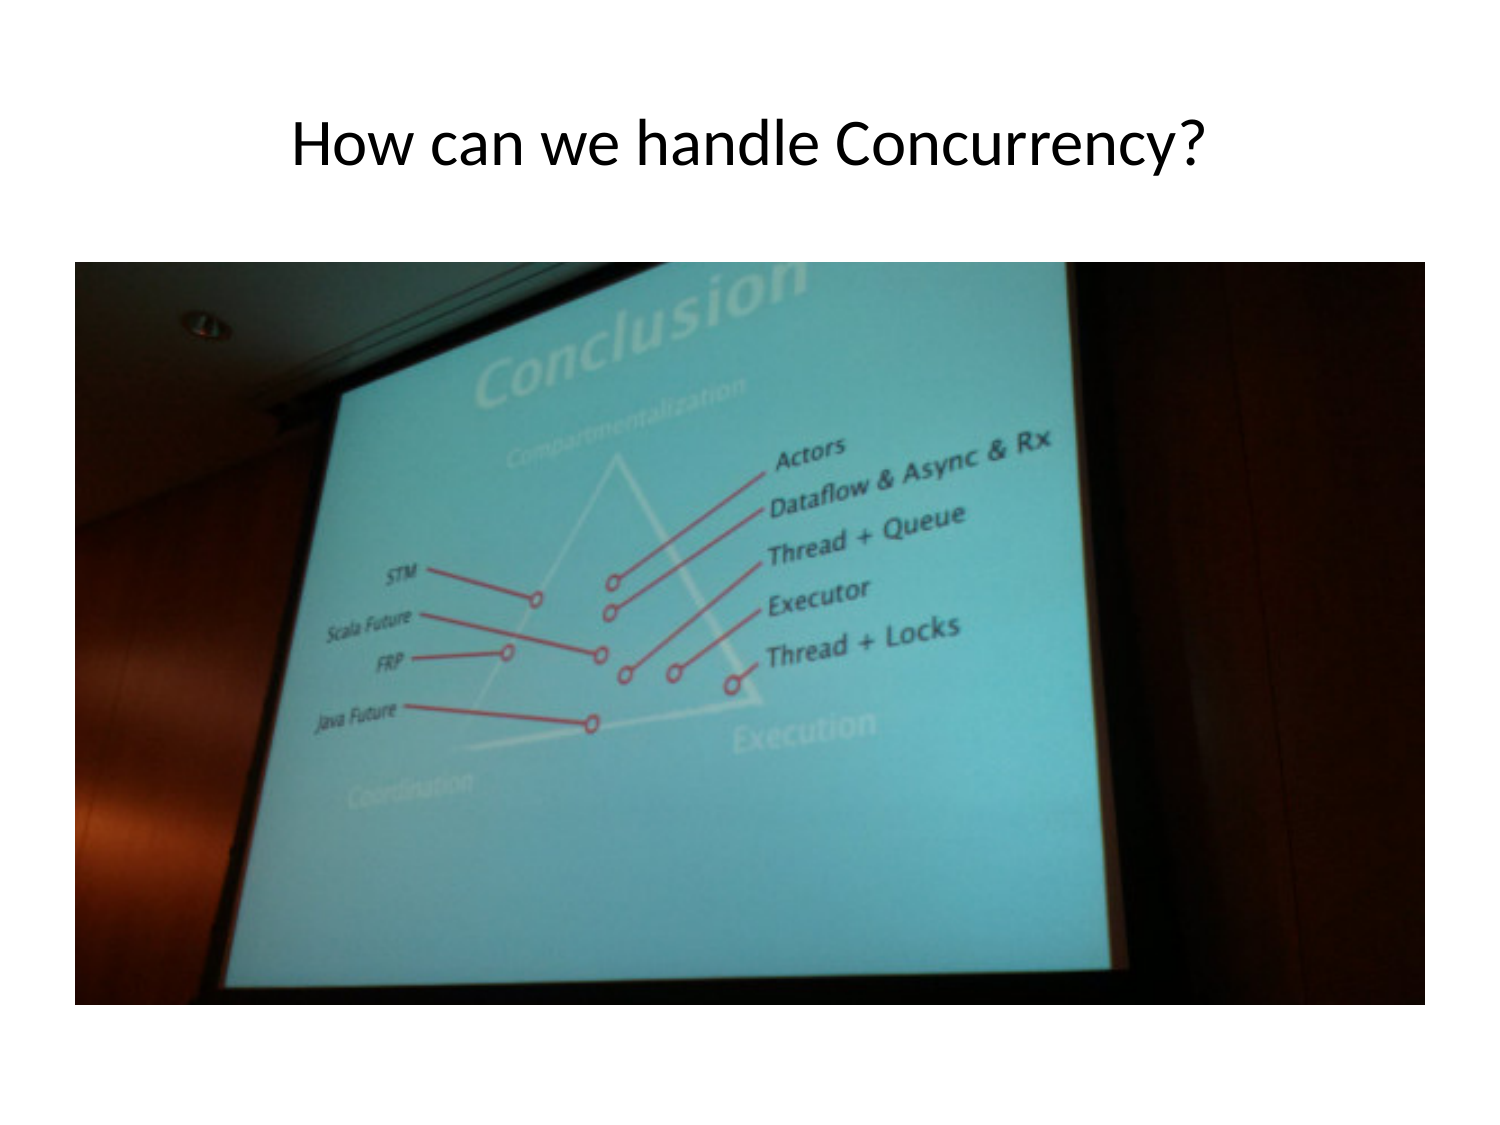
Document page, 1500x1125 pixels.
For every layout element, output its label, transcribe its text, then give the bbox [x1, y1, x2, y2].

title How can we handle Concurrency? [75, 45, 1425, 233]
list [74, 262, 1426, 1006]
